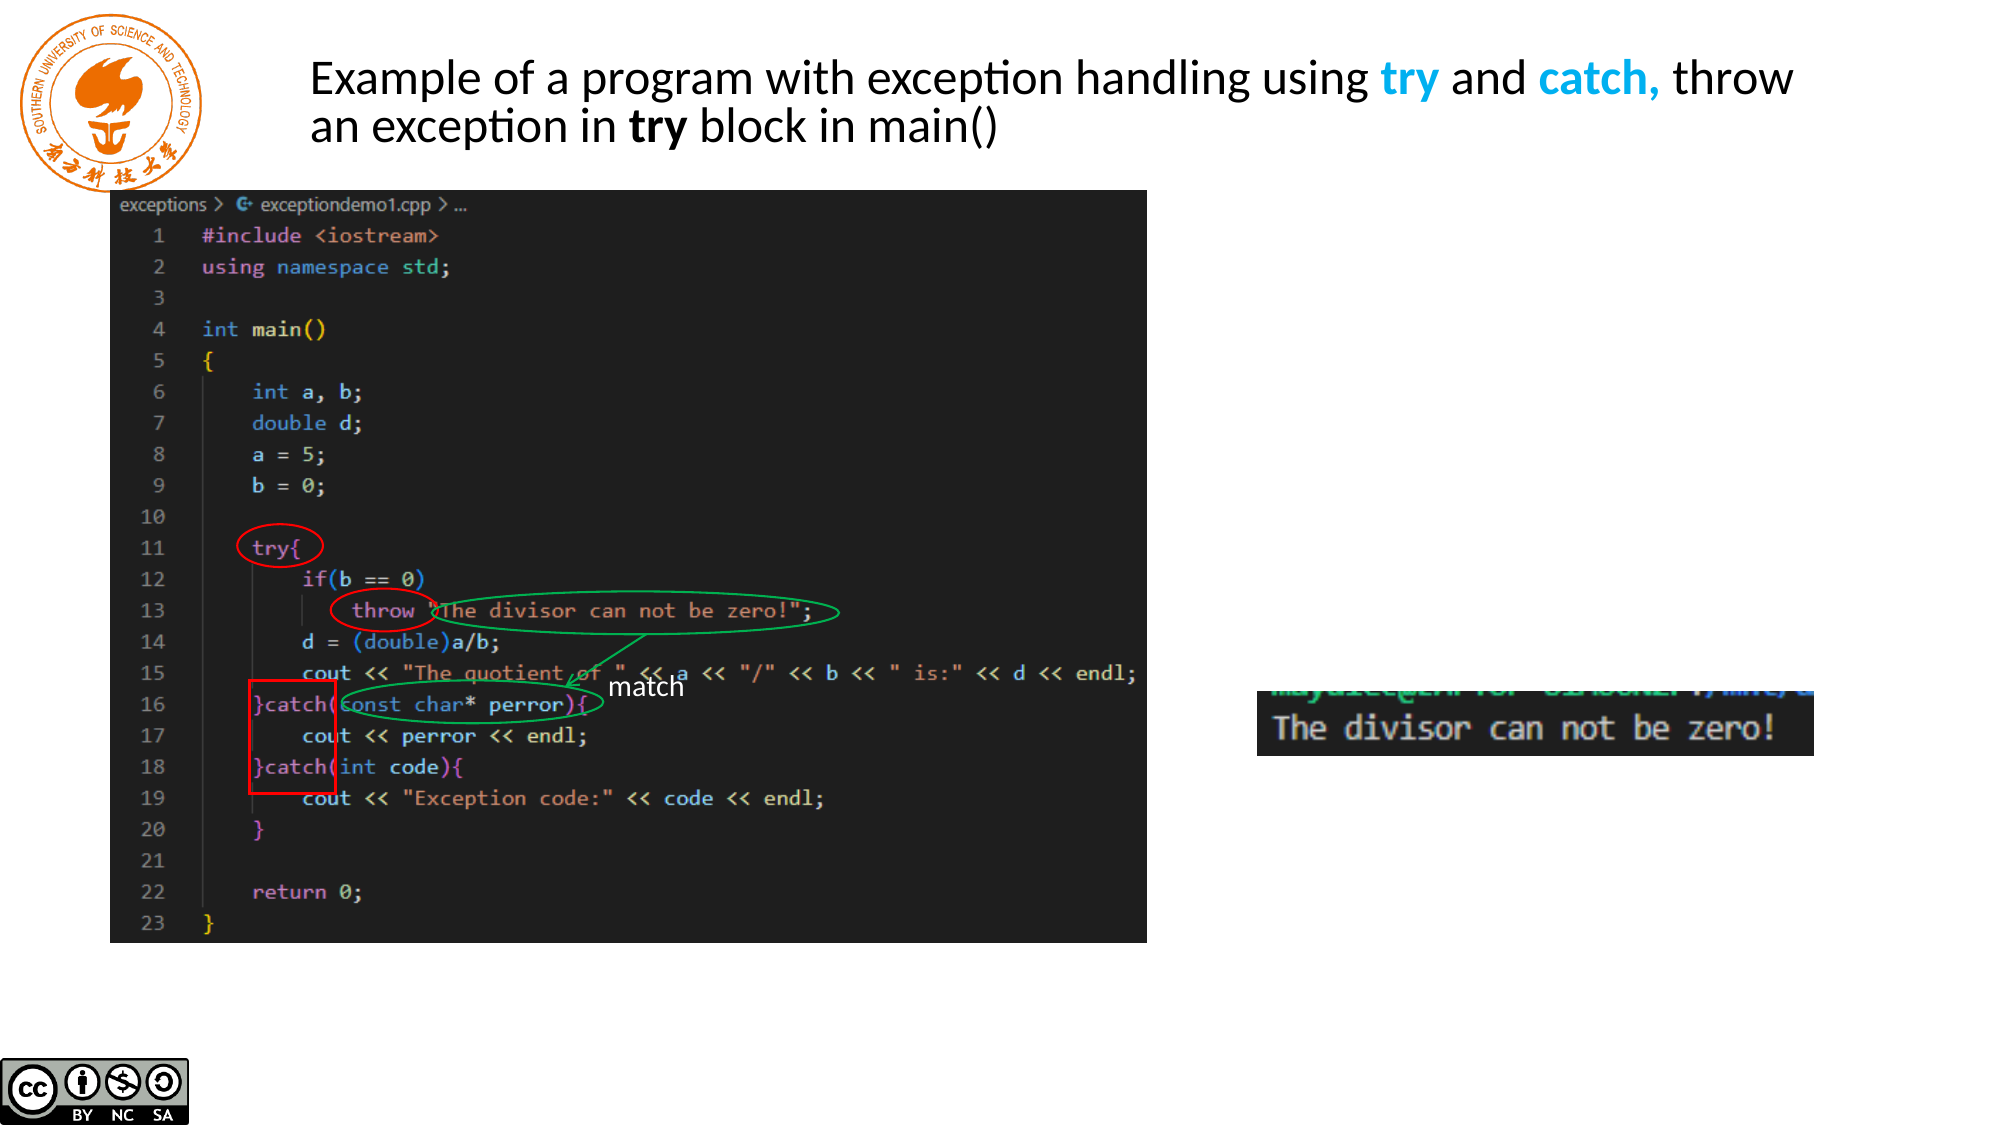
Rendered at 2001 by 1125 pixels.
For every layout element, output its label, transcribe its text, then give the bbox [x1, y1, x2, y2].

picture [18, 11, 1147, 943]
picture [0, 1058, 189, 1125]
picture [1257, 691, 1814, 756]
text_box Example of a program with exception handling using try and catch, throw an exception in try block in main() [292, 47, 1867, 155]
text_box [341, 591, 840, 724]
